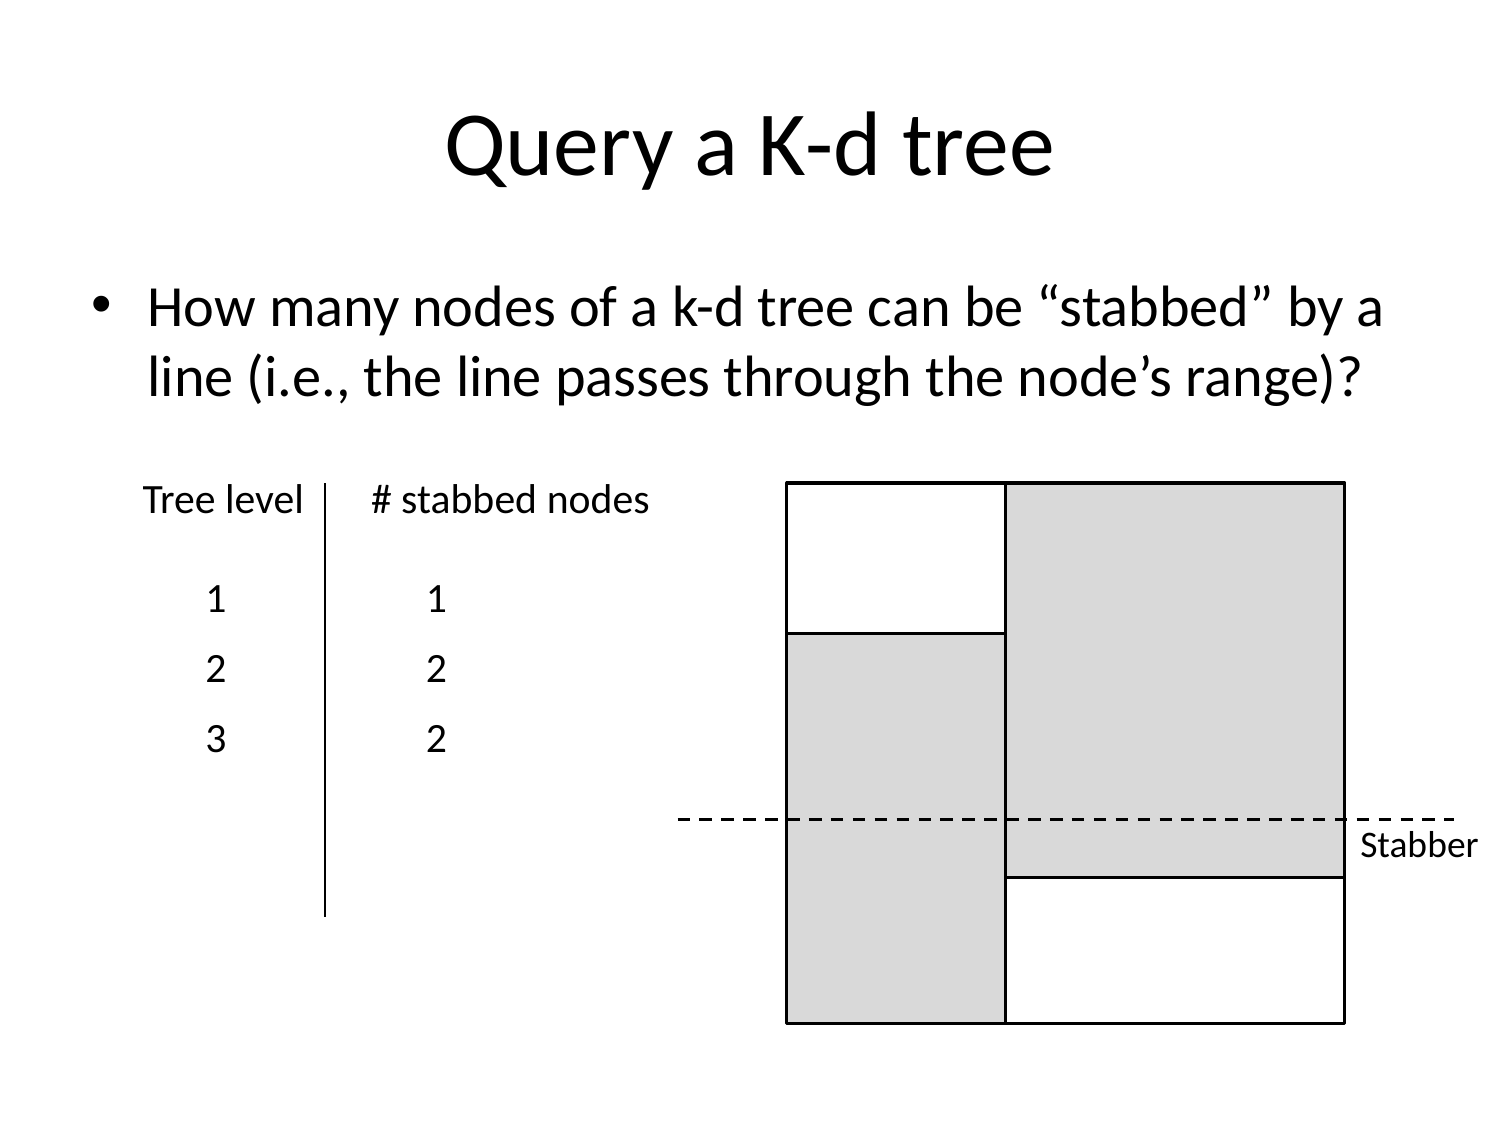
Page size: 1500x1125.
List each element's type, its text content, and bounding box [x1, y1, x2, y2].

text_box [785, 828, 1002, 1025]
text_box [1011, 828, 1347, 879]
text_box 3 [190, 703, 242, 768]
text_box # stabbed nodes [356, 464, 665, 530]
text_box 2 [190, 633, 242, 698]
text_box 2 [411, 633, 463, 698]
list How many nodes of a k-d tree can be “stabbed” by a line (i.e., the line passes through the node’s range)? [76, 260, 1427, 1003]
text_box [785, 481, 1347, 819]
text_box [1011, 882, 1347, 1025]
text_box 1 [190, 563, 242, 628]
text_box 1 [411, 563, 463, 628]
title Query a K-d tree [75, 45, 1425, 233]
text_box Tree level [127, 464, 319, 530]
text_box 2 [411, 703, 463, 768]
text_box Stabber [1345, 812, 1494, 873]
